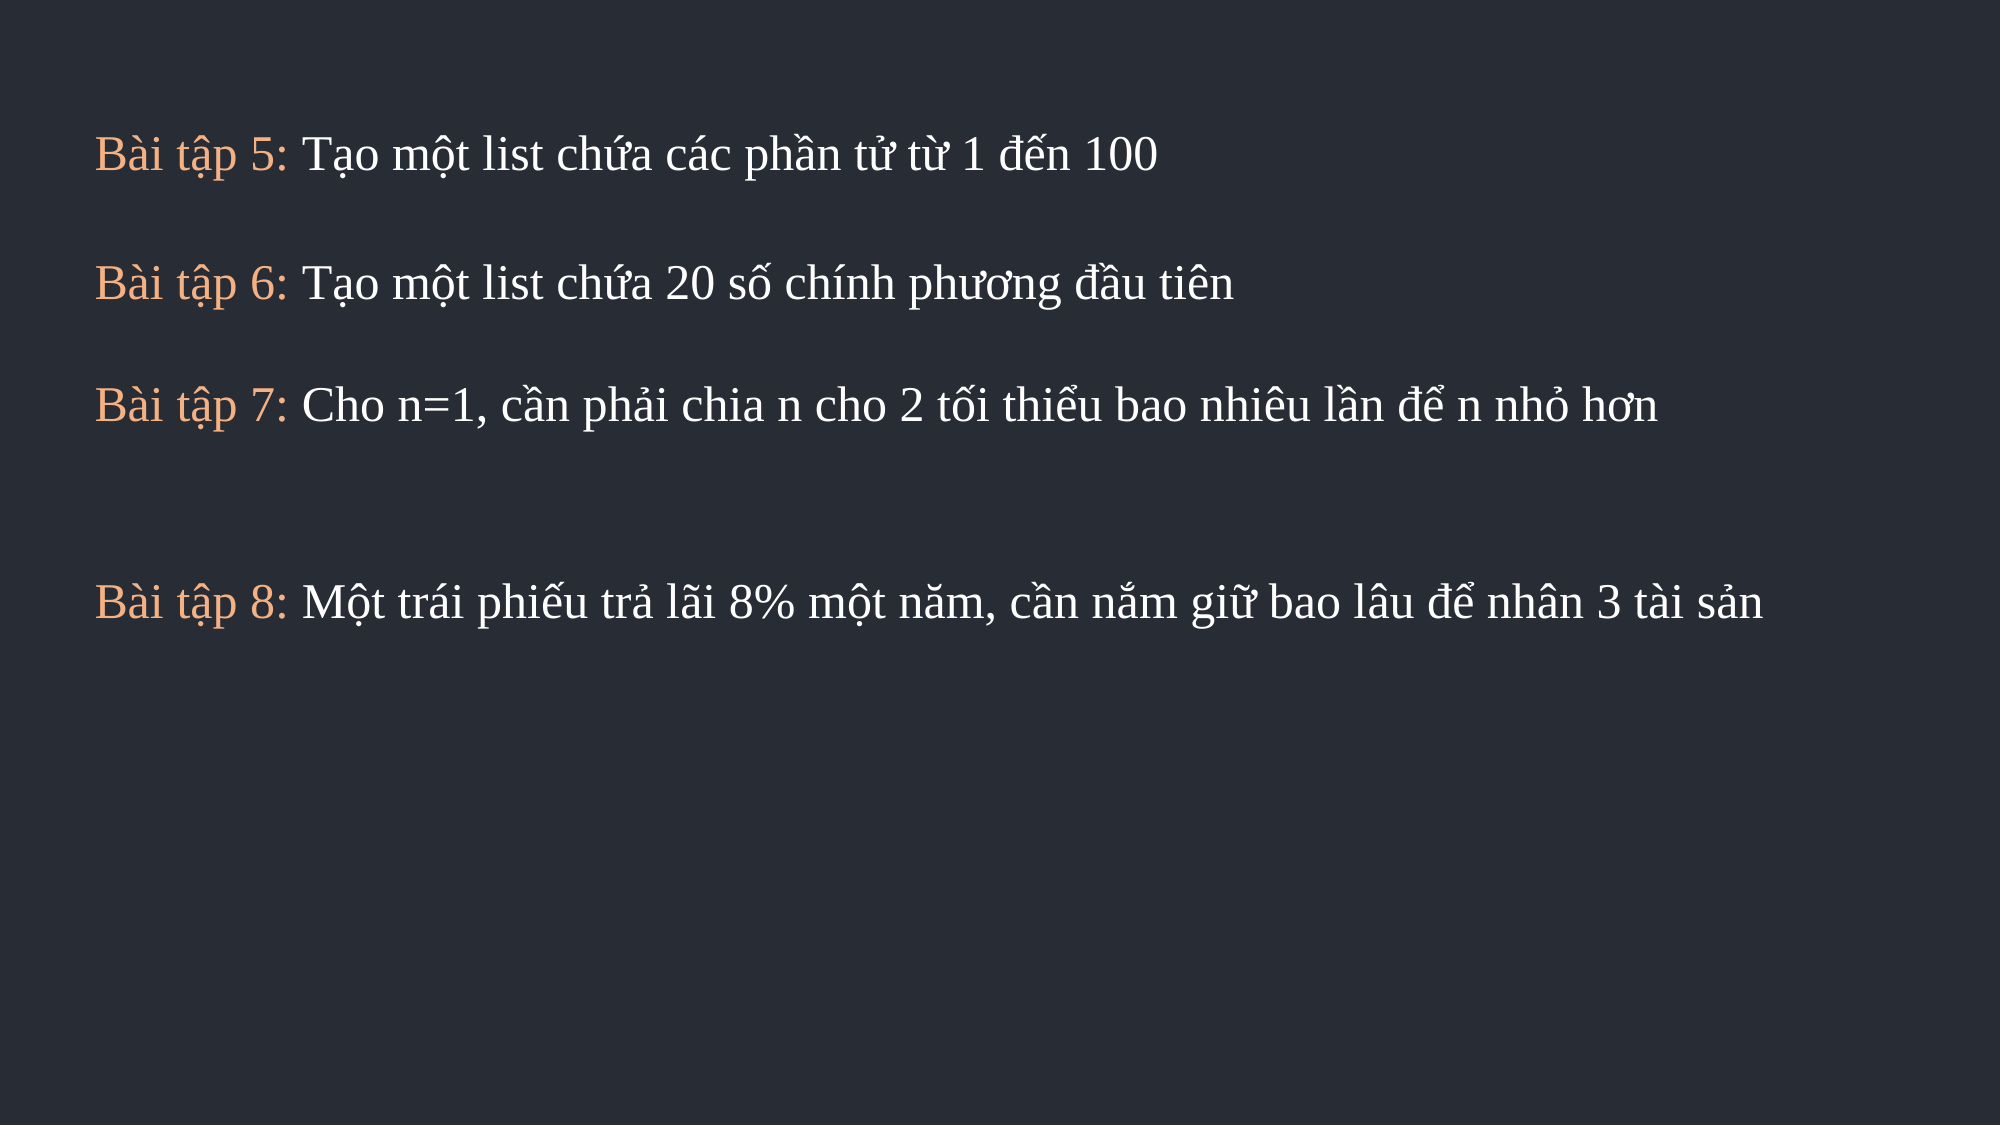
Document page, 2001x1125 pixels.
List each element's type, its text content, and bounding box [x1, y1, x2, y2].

text_box Bài tập 5: Tạo một list chứa các phần tử từ 1 đến 100 [79, 112, 1838, 197]
text_box Bài tập 8: Một trái phiếu trả lãi 8% một năm, cần nắm giữ bao lâu để nhân 3 tài sản [79, 560, 1958, 661]
text_box Bài tập 6: Tạo một list chứa 20 số chính phương đầu tiên [79, 241, 1838, 326]
text_box [140, 363, 171, 425]
